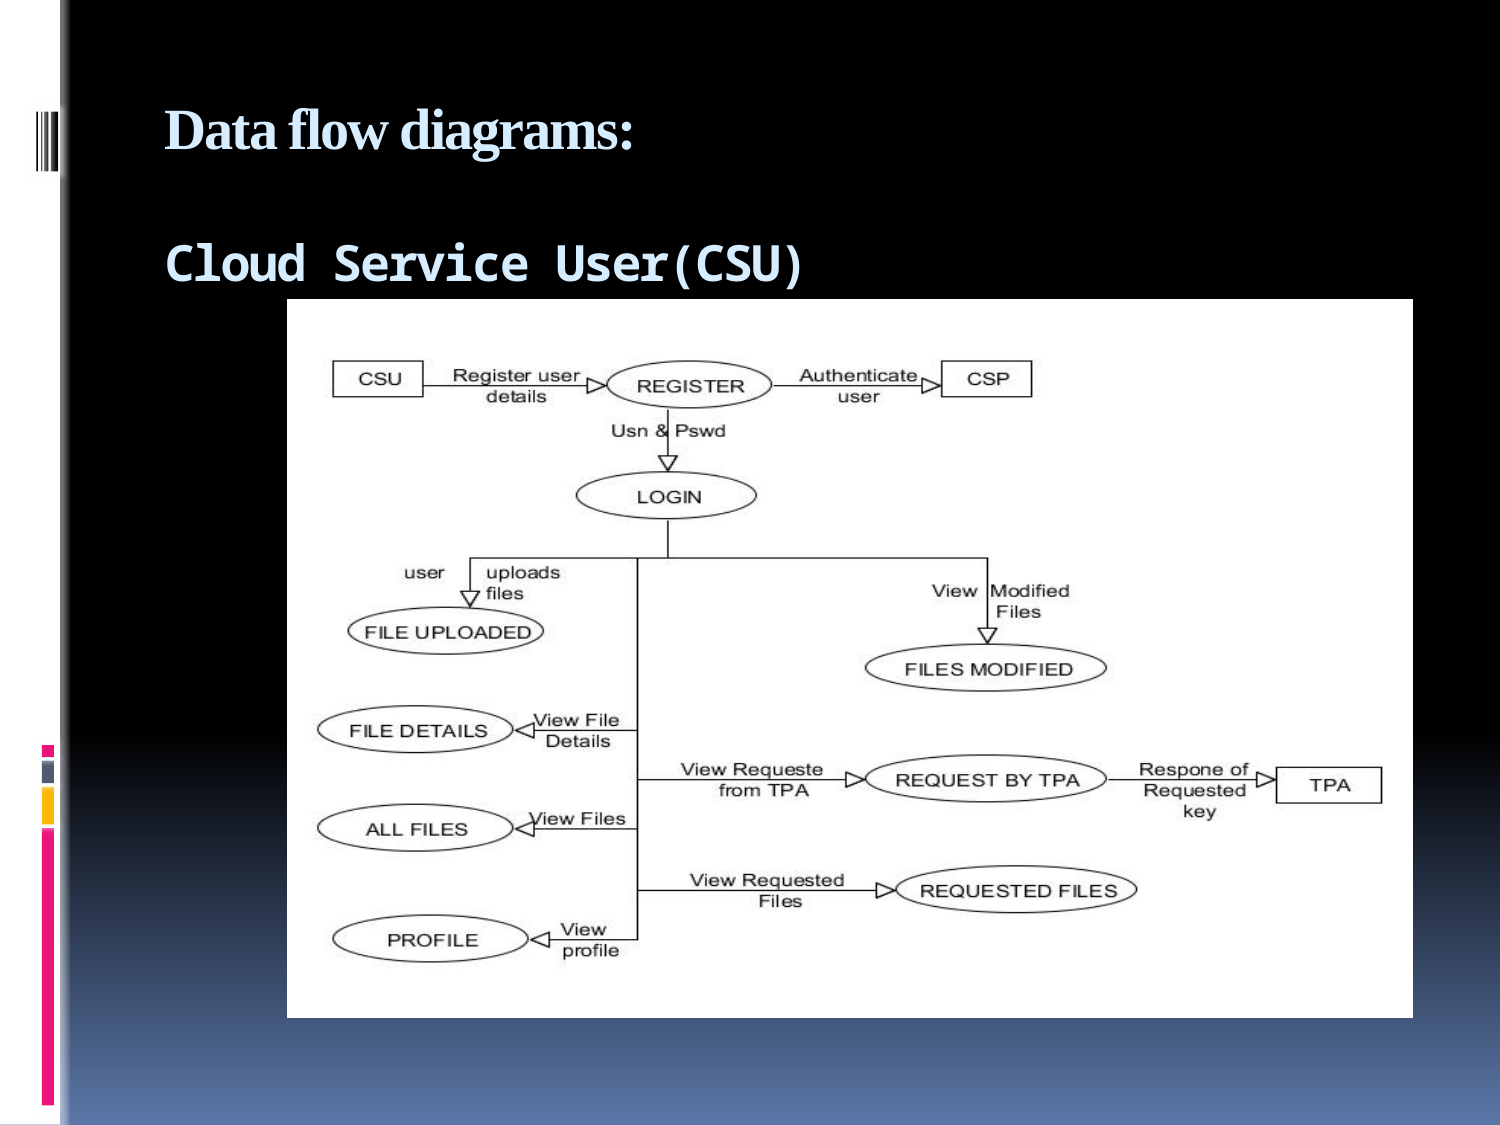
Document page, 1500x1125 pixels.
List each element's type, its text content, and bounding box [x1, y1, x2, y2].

title Data flow diagrams: Cloud Service User(CSU) CSU [150, 83, 1425, 234]
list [287, 299, 1414, 1019]
